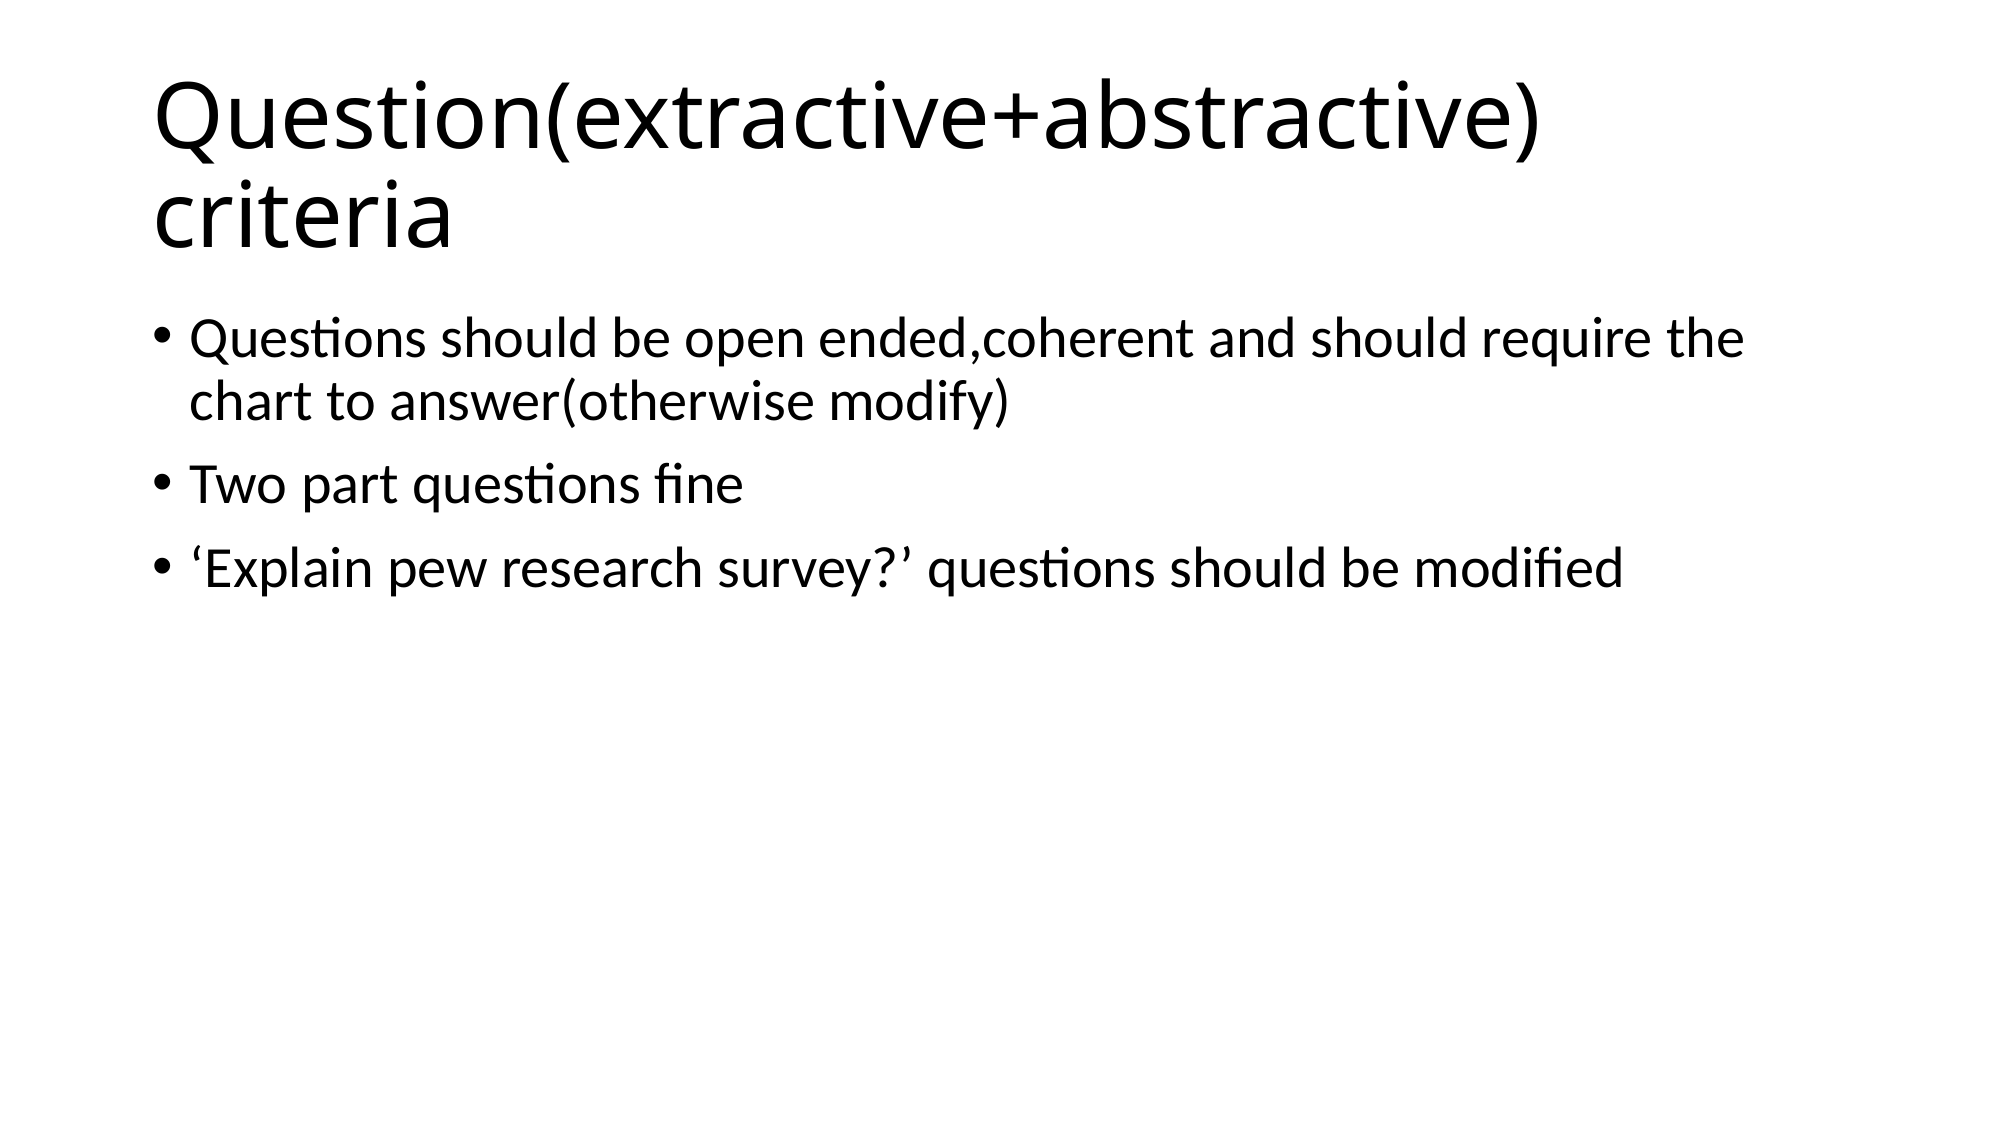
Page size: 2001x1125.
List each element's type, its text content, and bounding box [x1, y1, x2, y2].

title Question(extractive+abstractive) criteria [137, 59, 1863, 278]
list Questions should be open ended,coherent and should require the chart to answer(otherwise modify) Two part questions fine ‘Explain pew research survey?’ questions should be modified [137, 299, 1863, 1011]
